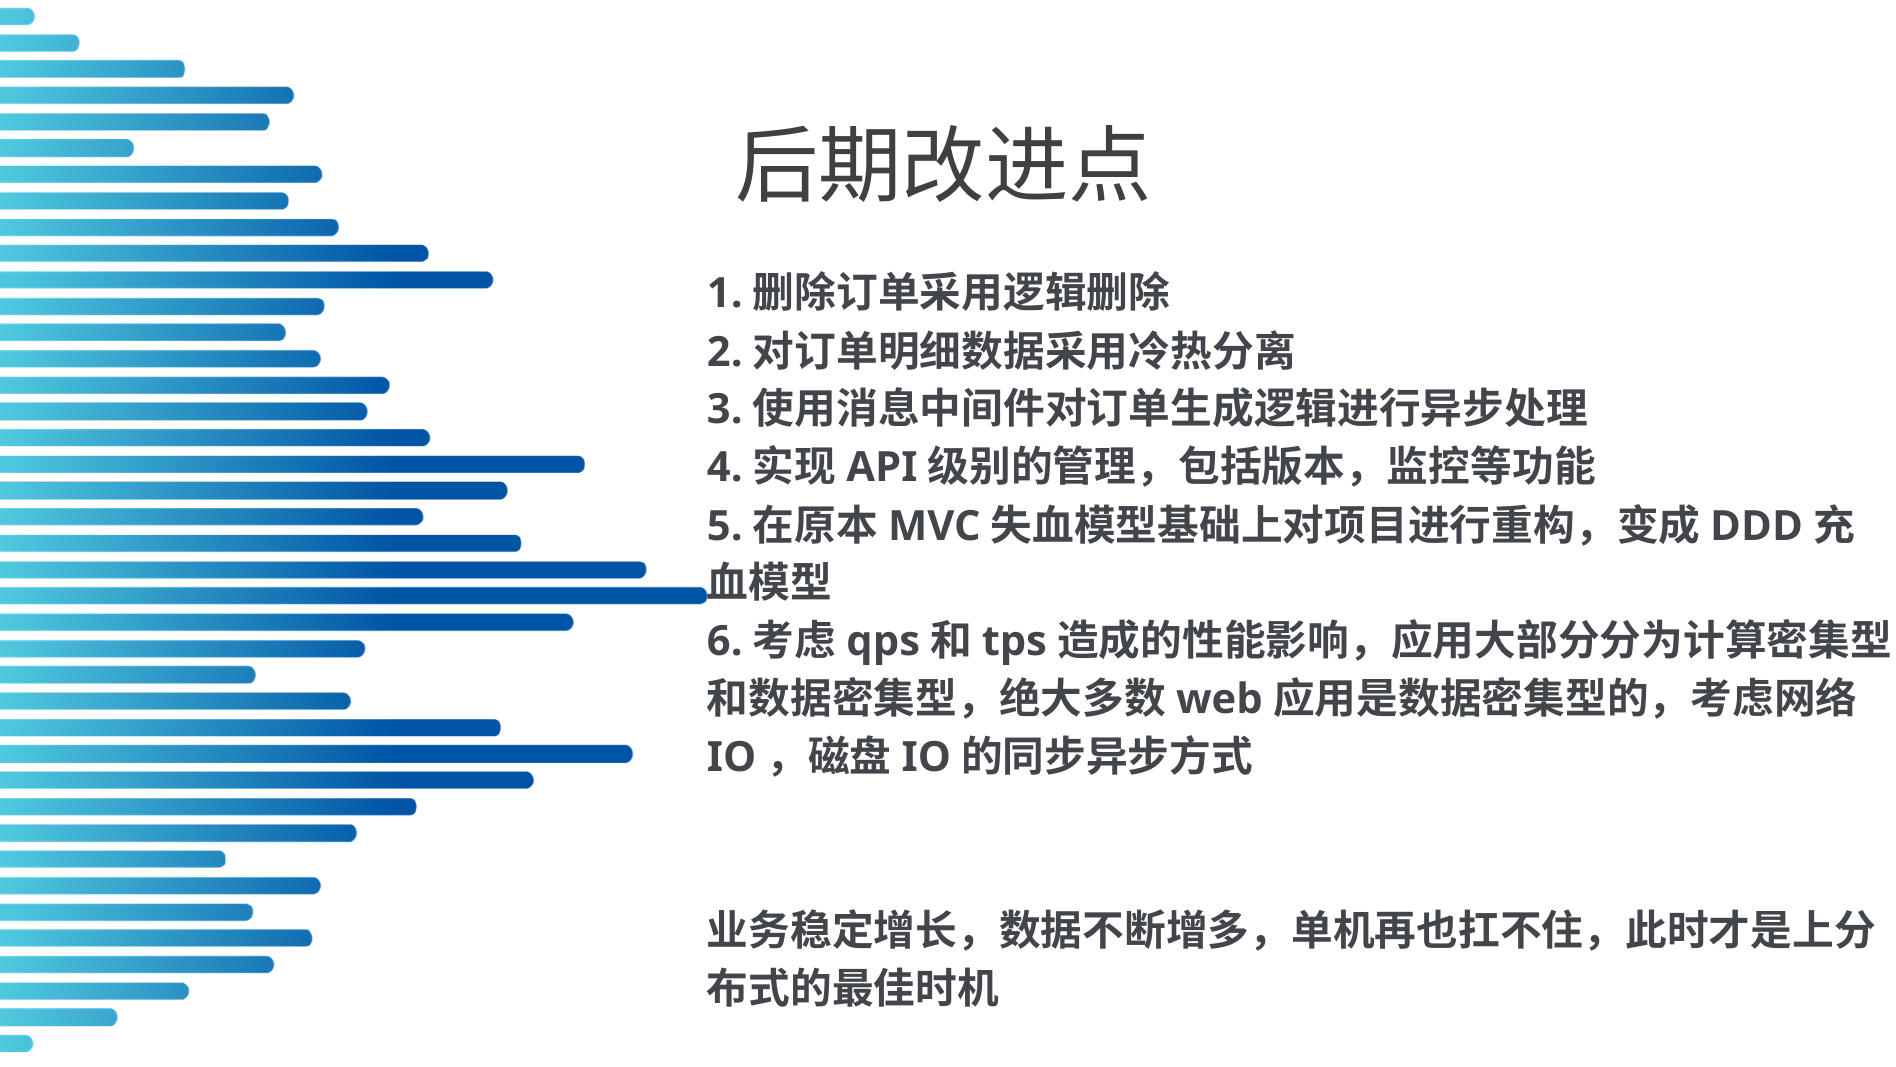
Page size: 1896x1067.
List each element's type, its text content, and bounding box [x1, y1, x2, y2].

text_box 后期改进点 [779, 95, 1724, 212]
picture [0, 0, 774, 1067]
text_box 1.删除订单采用逻辑删除 2.对订单明细数据采用冷热分离 3.使用消息中间件对订单生成逻辑进行异步处理 4.实现API级别的管理，包括版本，监控等功能 5.在原本MVC失血模型基础上对项目进行重构，变成DDD充血模型 6.考虑qps和tps造成的性能影响，应用大部分分为计算密集型和数据密集型，绝大多数web应用是数据密集型的，考虑网络IO，磁盘IO的同步异步方式 业务稳定增长，数据不断增多，单机再也扛不住，此时才是上分布式的最佳时机 [779, 258, 1896, 1044]
